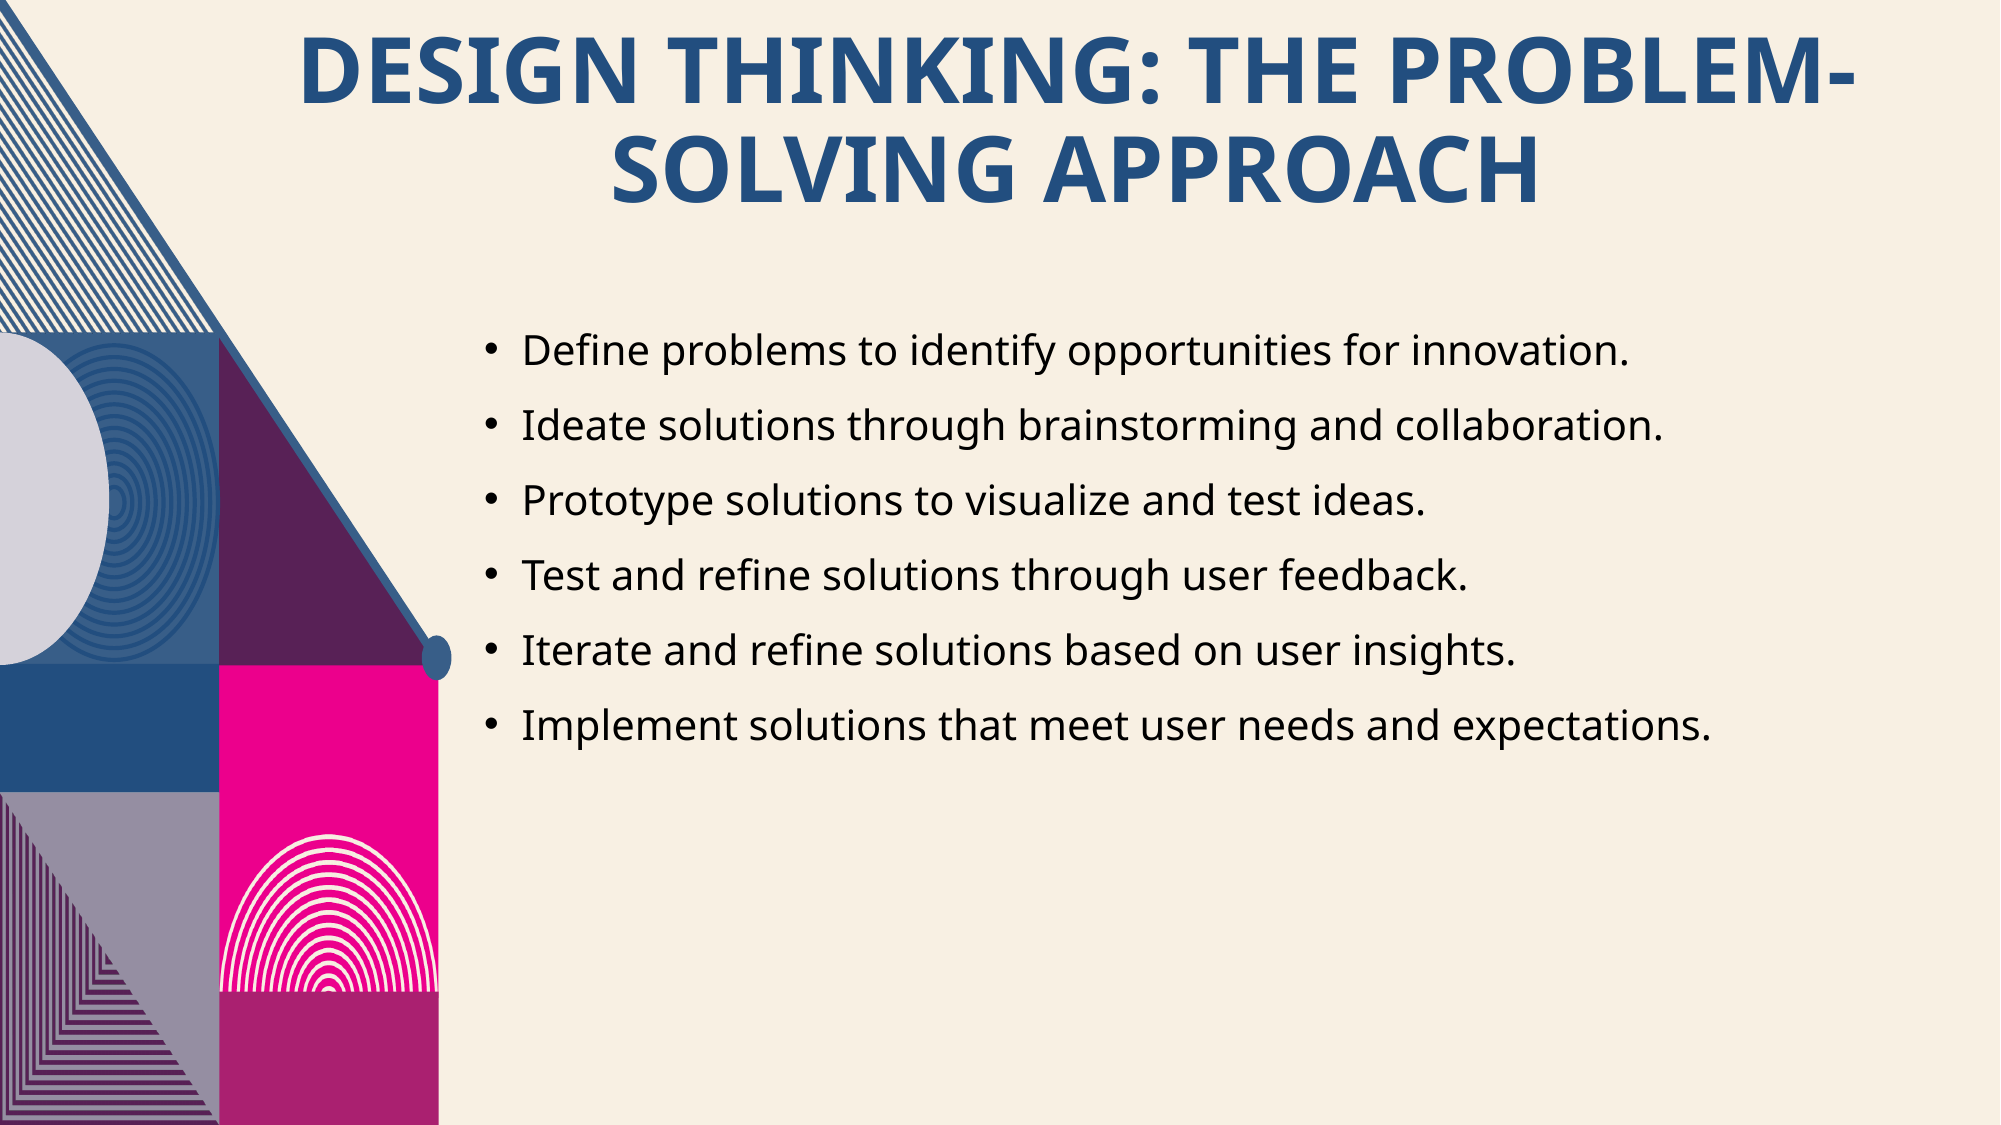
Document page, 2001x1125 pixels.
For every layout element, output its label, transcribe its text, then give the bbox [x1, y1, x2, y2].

picture [0, 793, 219, 1125]
picture [220, 834, 438, 991]
picture [0, 9, 216, 334]
title Design Thinking: The Problem-Solving Approach [194, 37, 1960, 231]
picture [8, 2, 219, 320]
list Define problems to identify opportunities for innovation. Ideate solutions through brainstorming and collaboration. Prototype solutions to visualize and test ideas. Test and refine solutions through user feedback. Iterate and refine solutions based on user insights. Implement solutions that meet user needs and expectations. [469, 316, 1960, 1021]
